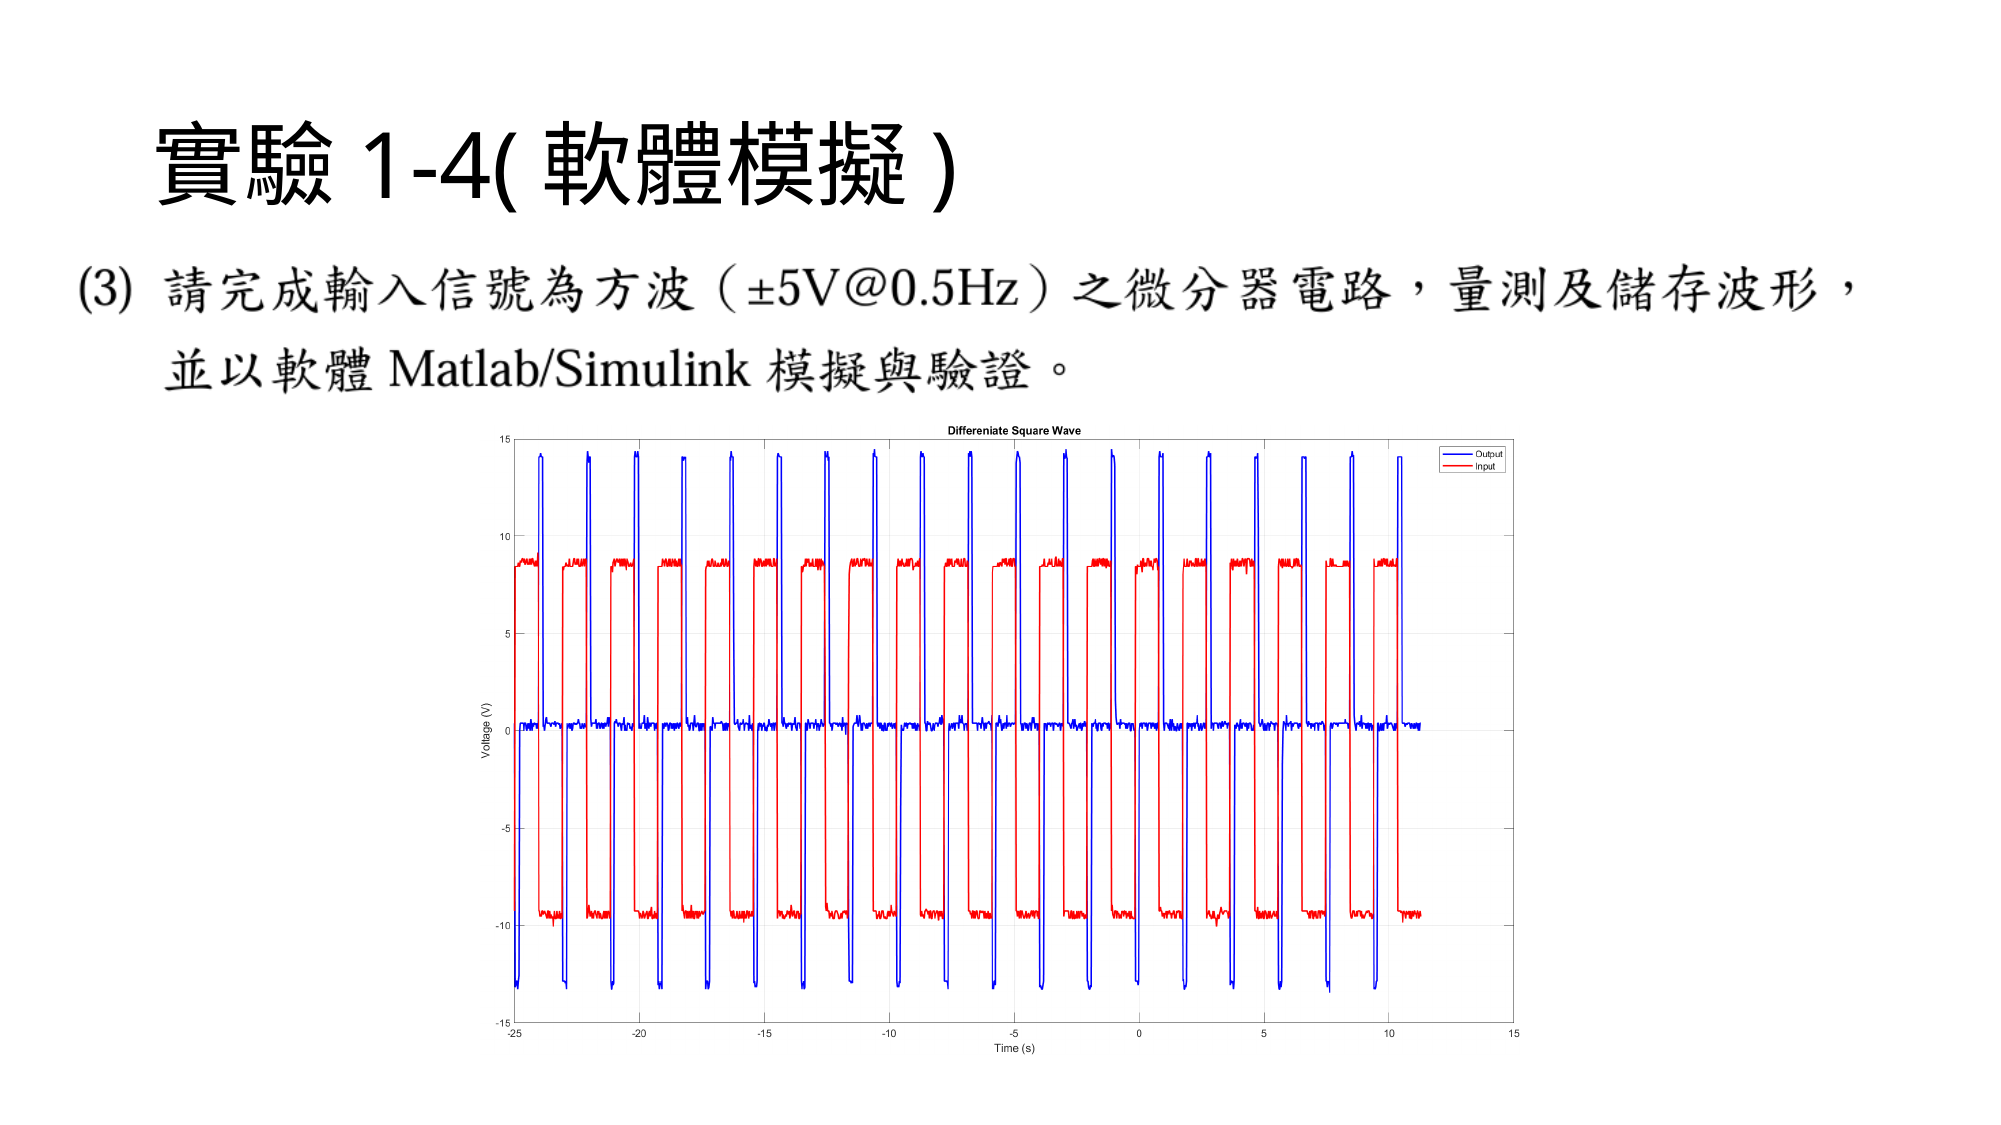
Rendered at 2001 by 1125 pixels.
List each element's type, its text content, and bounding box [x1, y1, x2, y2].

picture [480, 425, 1520, 1055]
picture [58, 254, 1890, 404]
title 實驗1-4(軟體模擬) [137, 59, 1863, 254]
